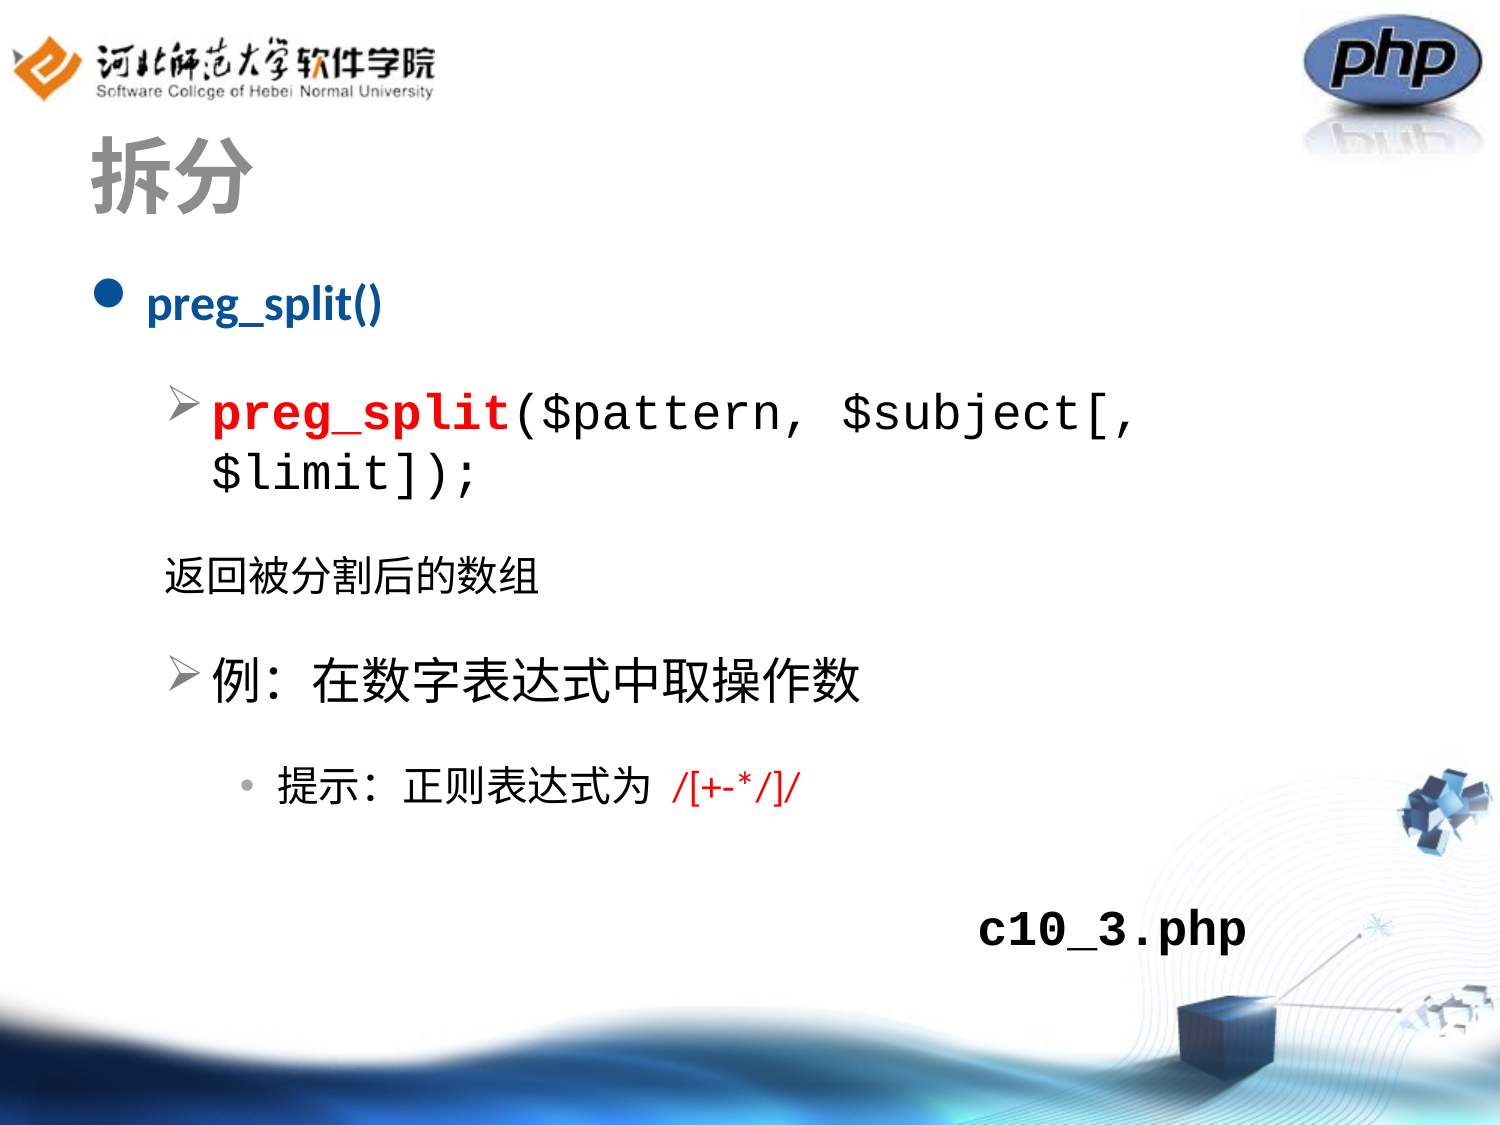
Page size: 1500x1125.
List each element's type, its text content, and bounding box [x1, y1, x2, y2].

text_box c10_3.php [962, 888, 1388, 964]
picture [0, 0, 1500, 1125]
title 拆分 [75, 117, 1425, 233]
list preg_split() preg_split($pattern, $subject[, $limit]); 返回被分割后的数组 例：在数字表达式中取操作数 提示：正则表达式为 /[+-*/]/ [75, 262, 1425, 1005]
